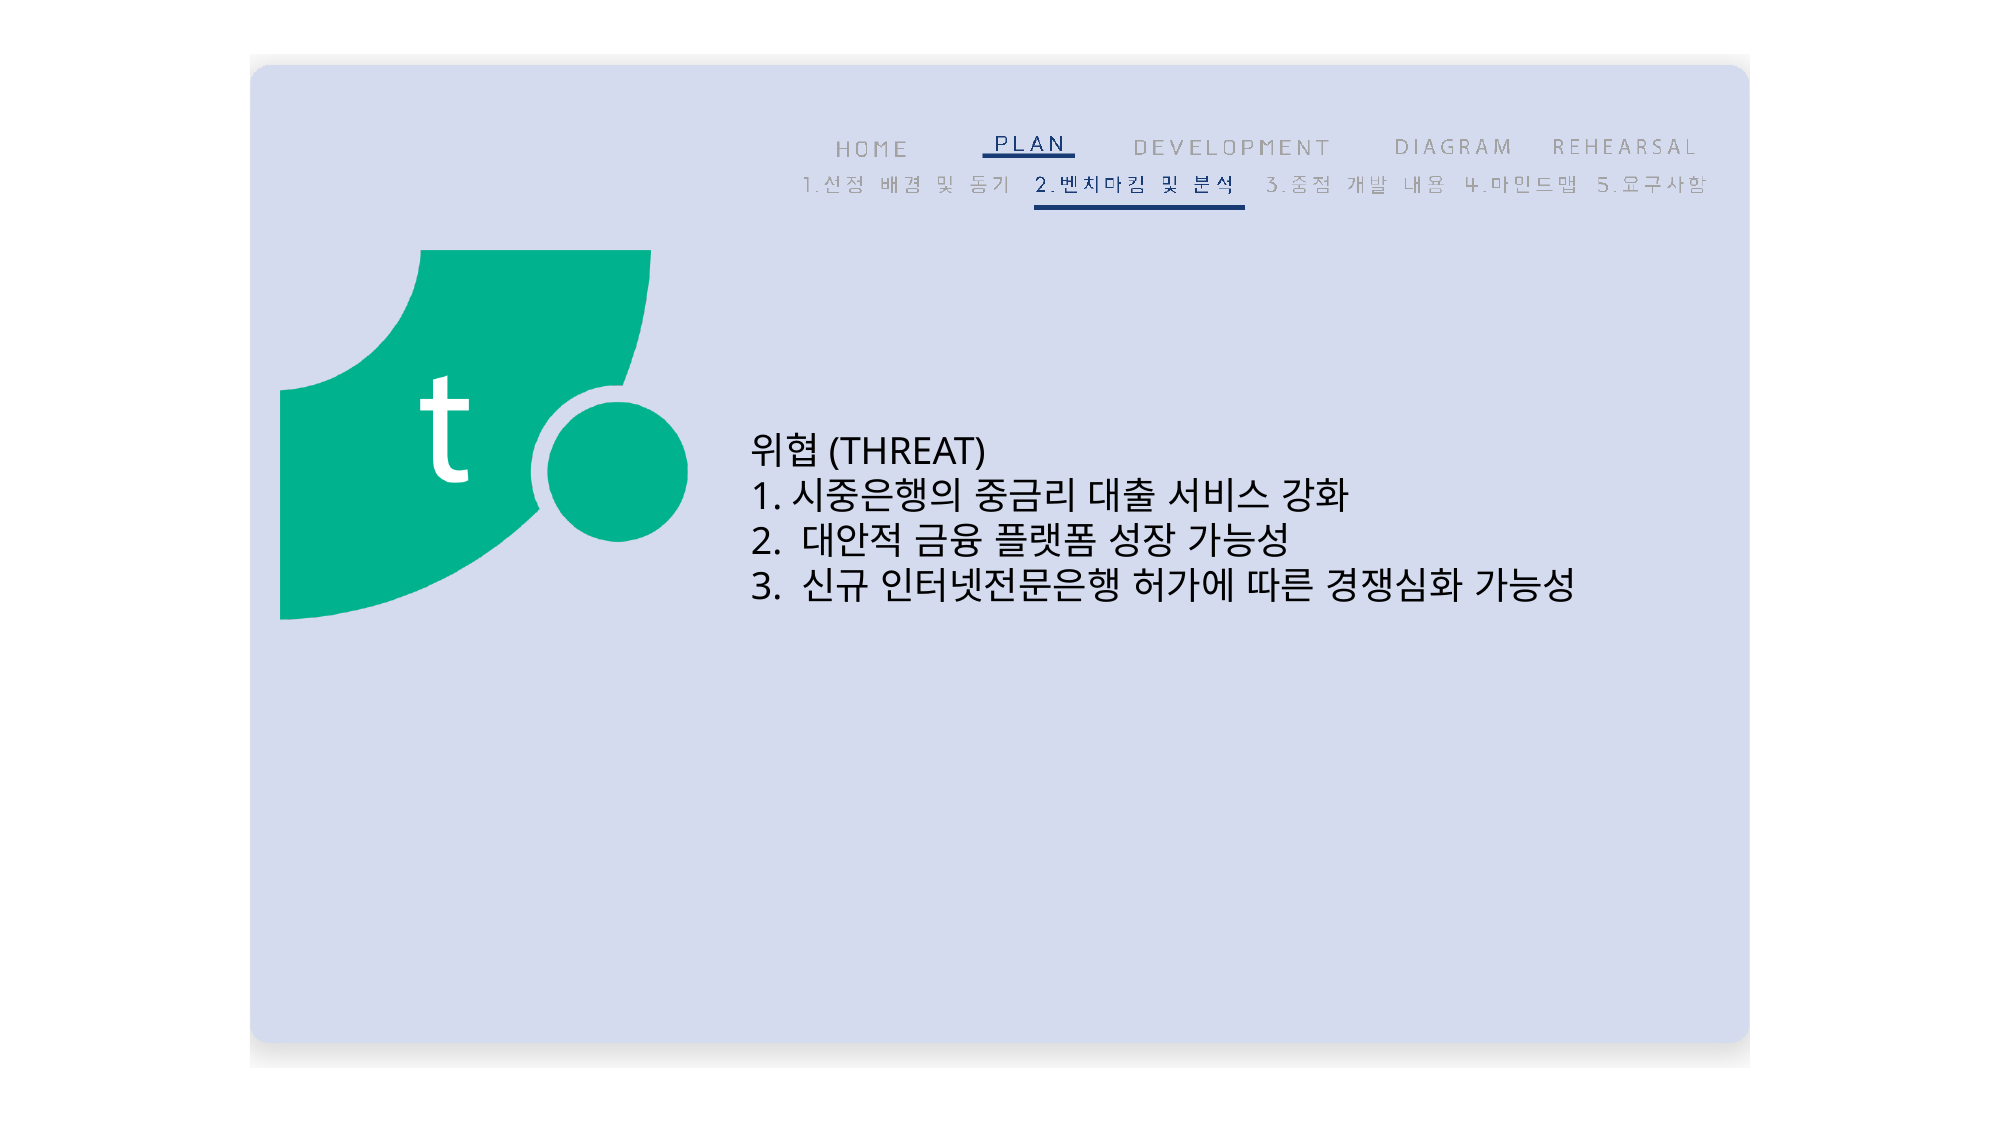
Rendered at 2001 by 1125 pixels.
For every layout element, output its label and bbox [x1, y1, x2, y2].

picture [172, 18, 1751, 1068]
